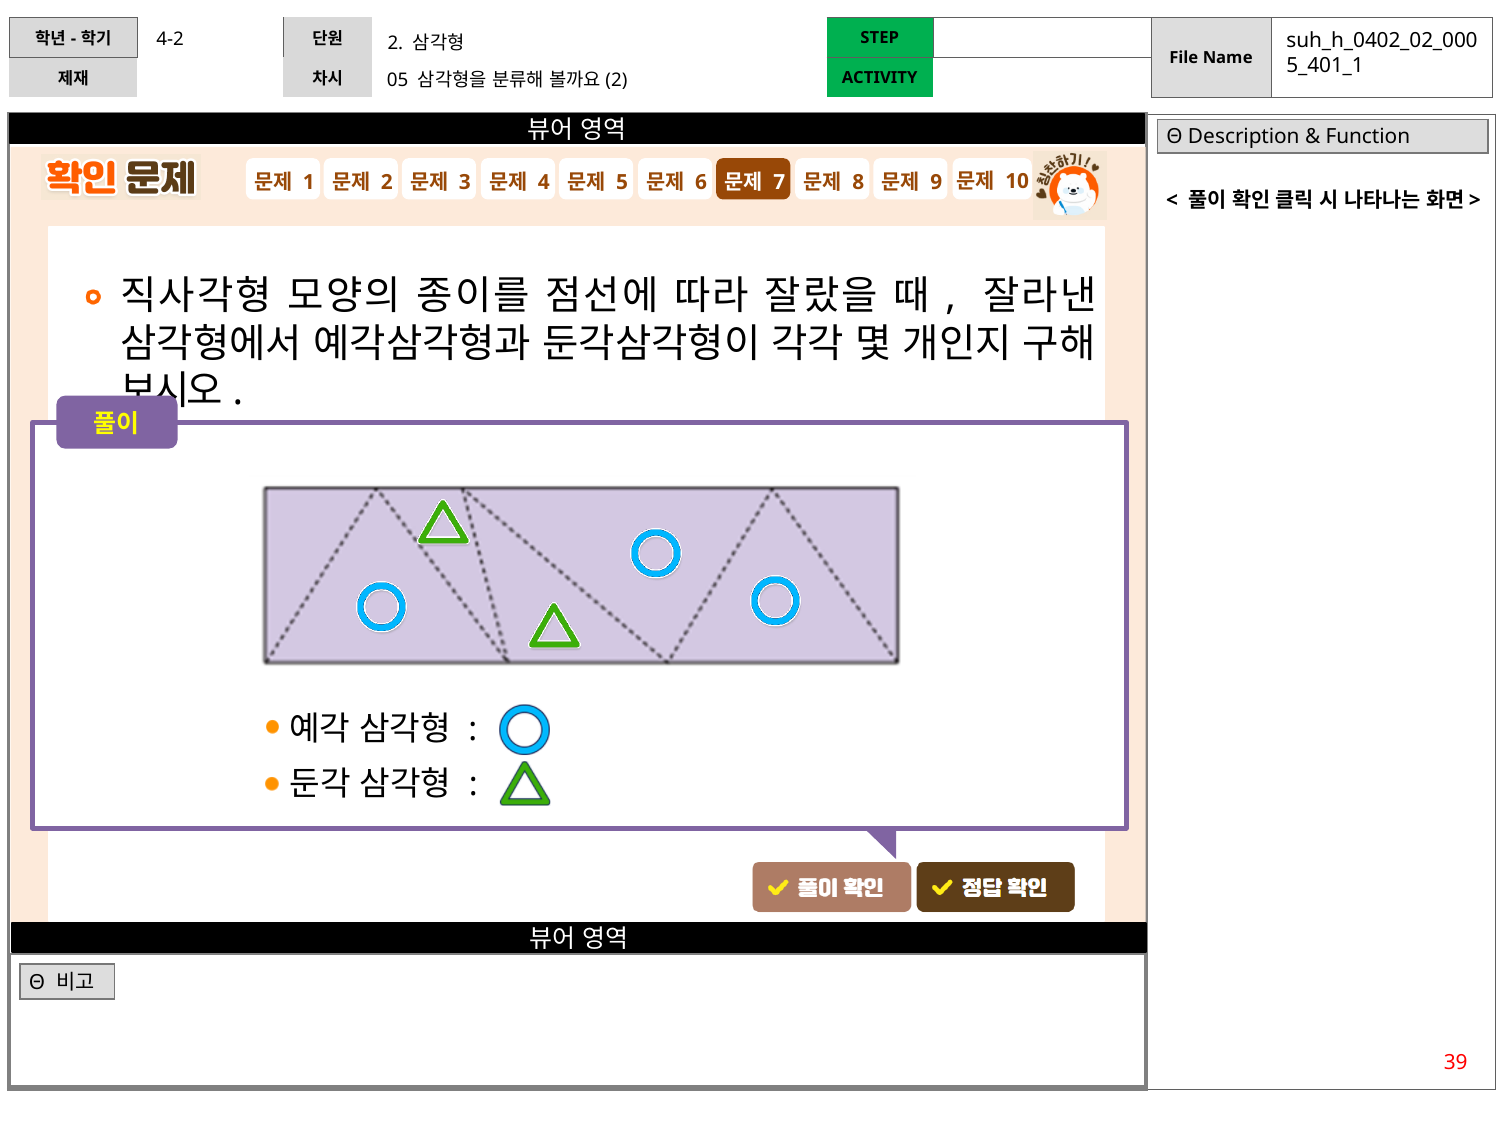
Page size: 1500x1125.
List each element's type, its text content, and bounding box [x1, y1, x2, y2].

picture [915, 860, 1078, 913]
picture [265, 718, 282, 737]
table_header Θ Description & Function [1158, 120, 1487, 152]
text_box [239, 147, 1052, 200]
text_box suh_h_0402_02_0005_401_1 [1271, 75, 1500, 84]
text_box 직사각형 모양의 종이를 점선에 따라 잘랐을 때, 잘라낸 삼각형에서 예각삼각형과 둔각삼각형이 각각 몇 개인지 구해 보시오. [105, 263, 1109, 394]
picture [1033, 151, 1107, 220]
picture [82, 285, 103, 307]
picture [749, 860, 912, 914]
text_box [0, 0, 1500, 75]
picture [264, 775, 281, 794]
picture [249, 475, 916, 681]
picture [41, 154, 201, 200]
text_box 05 삼각형을 분류해 볼까요(2) [372, 75, 821, 96]
picture [495, 700, 553, 809]
text_box < 풀이 확인 클릭 시 나타나는 화면> [1151, 179, 1500, 244]
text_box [32, 395, 1127, 860]
